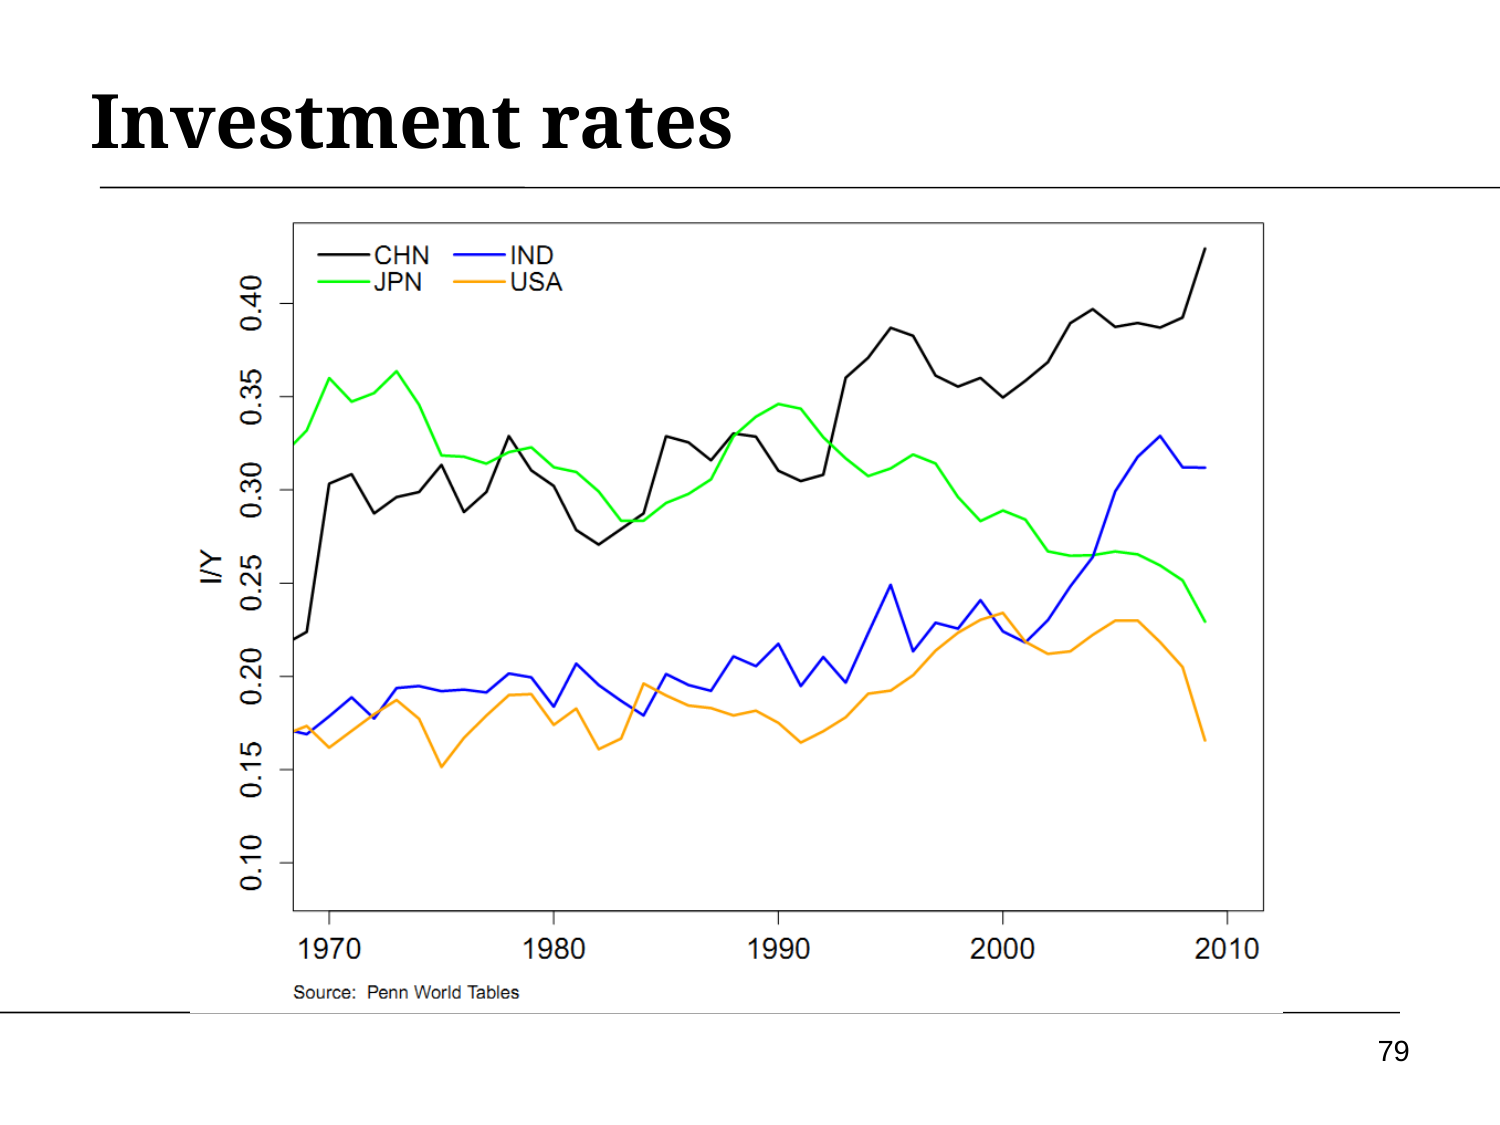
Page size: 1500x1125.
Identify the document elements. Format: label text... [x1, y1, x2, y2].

title Investment rates [74, 49, 1426, 188]
slide_number 79 [1074, 1024, 1426, 1103]
picture [190, 199, 1283, 1013]
